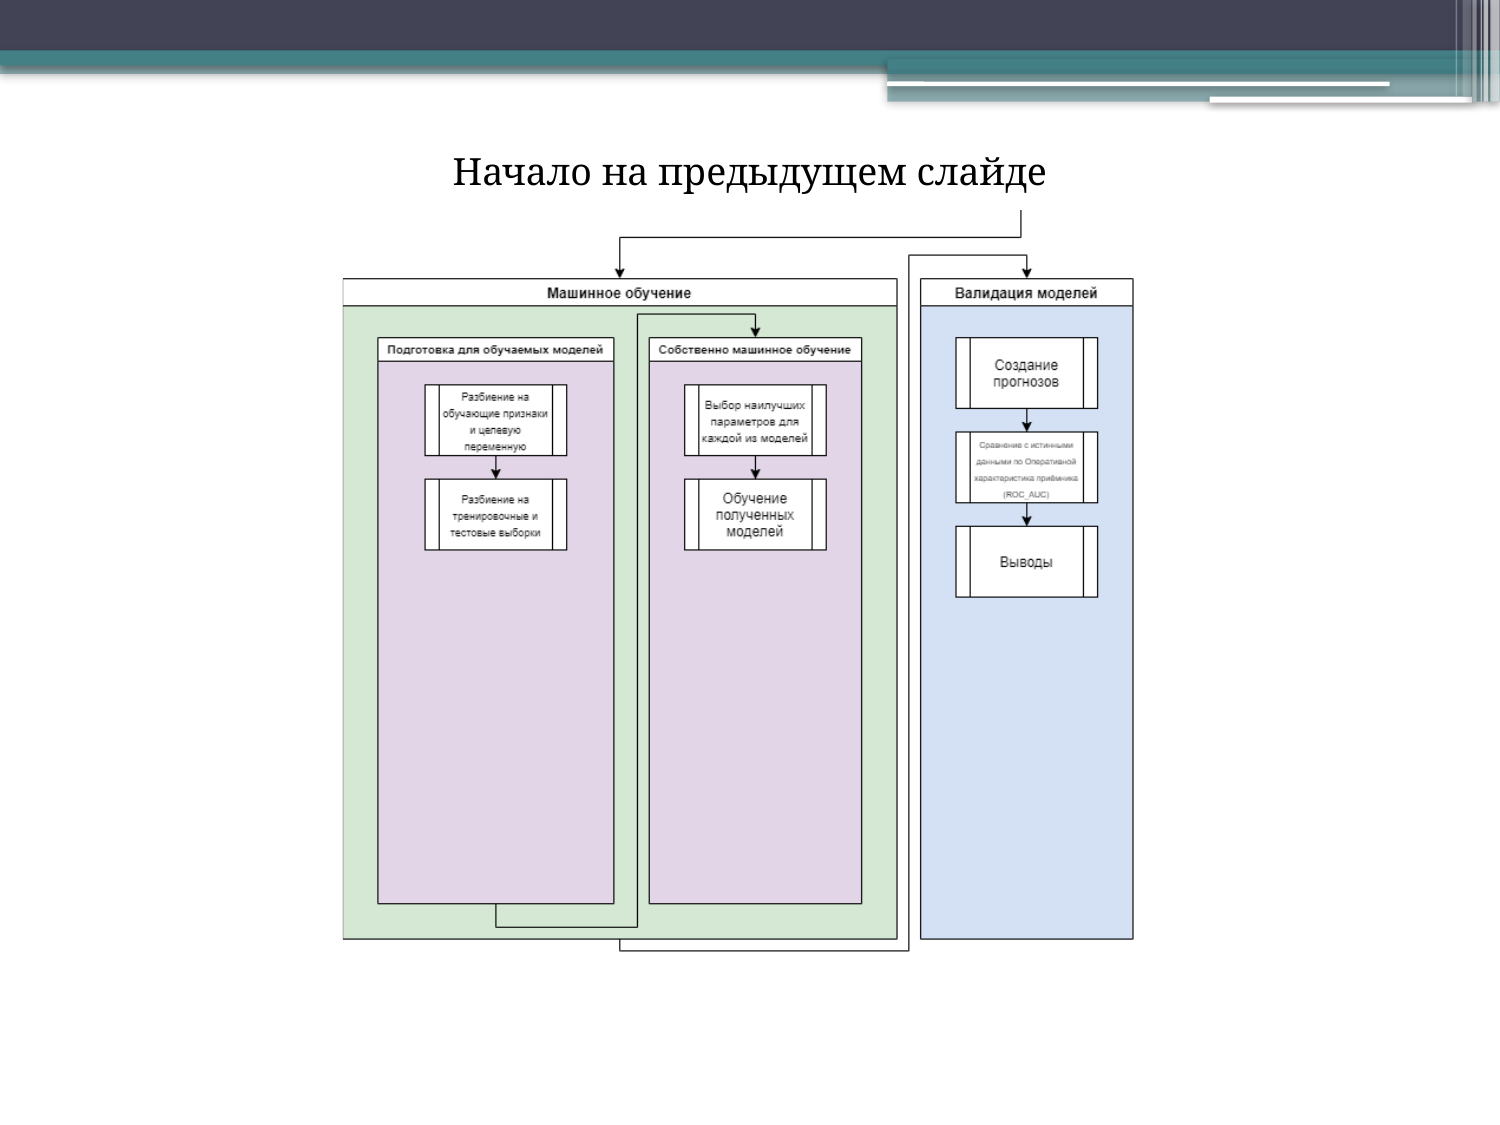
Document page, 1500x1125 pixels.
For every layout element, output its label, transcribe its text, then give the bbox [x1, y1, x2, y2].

text_box Начало на предыдущем слайде [438, 140, 1063, 201]
picture [342, 210, 1158, 962]
